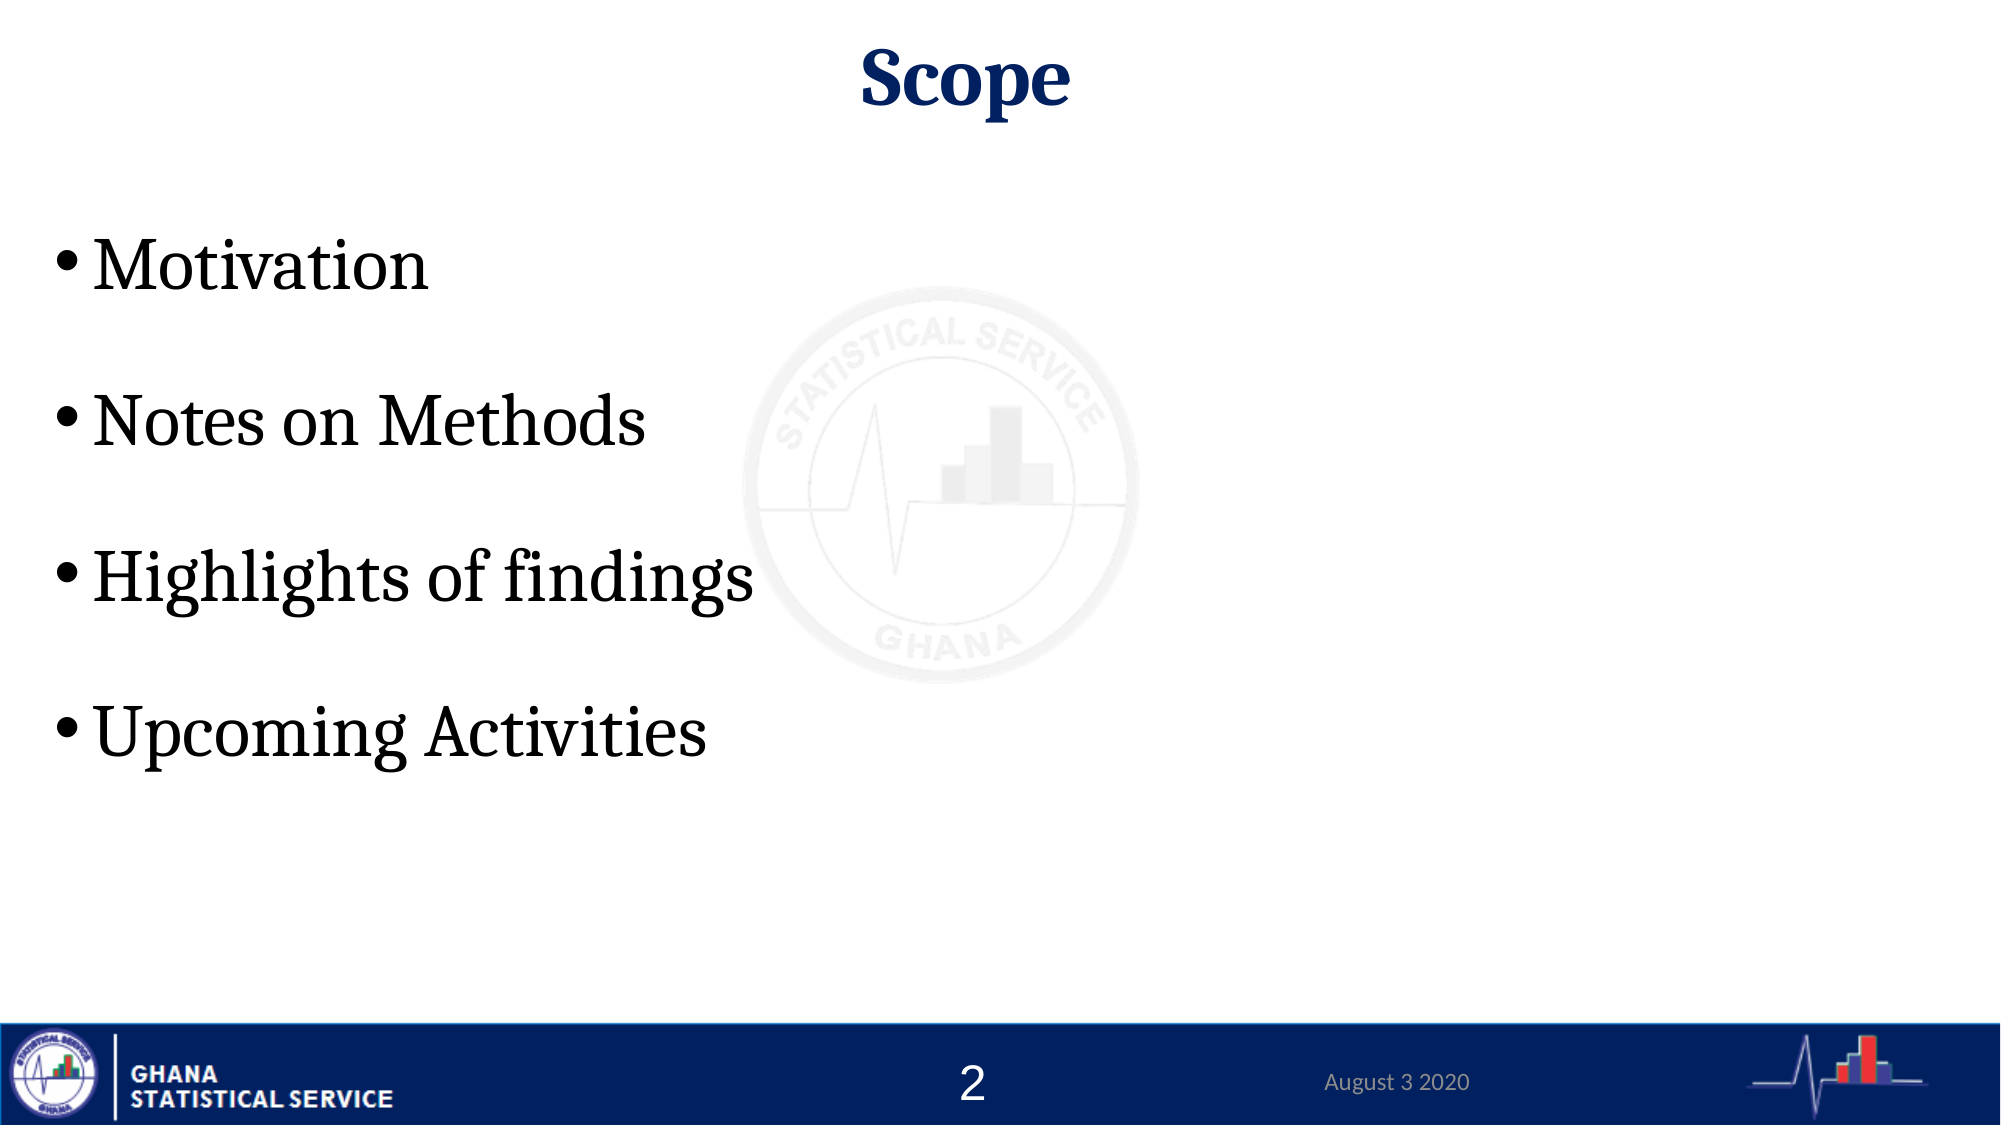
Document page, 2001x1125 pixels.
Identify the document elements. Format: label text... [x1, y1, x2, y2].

text_box 2 [944, 1043, 1000, 1104]
list Motivation Notes on Methods Highlights of findings Upcoming Activities [39, 161, 1870, 1005]
picture [0, 0, 2001, 1125]
title Scope [53, 14, 1883, 142]
footer August 3 2020 [1059, 1050, 1735, 1111]
